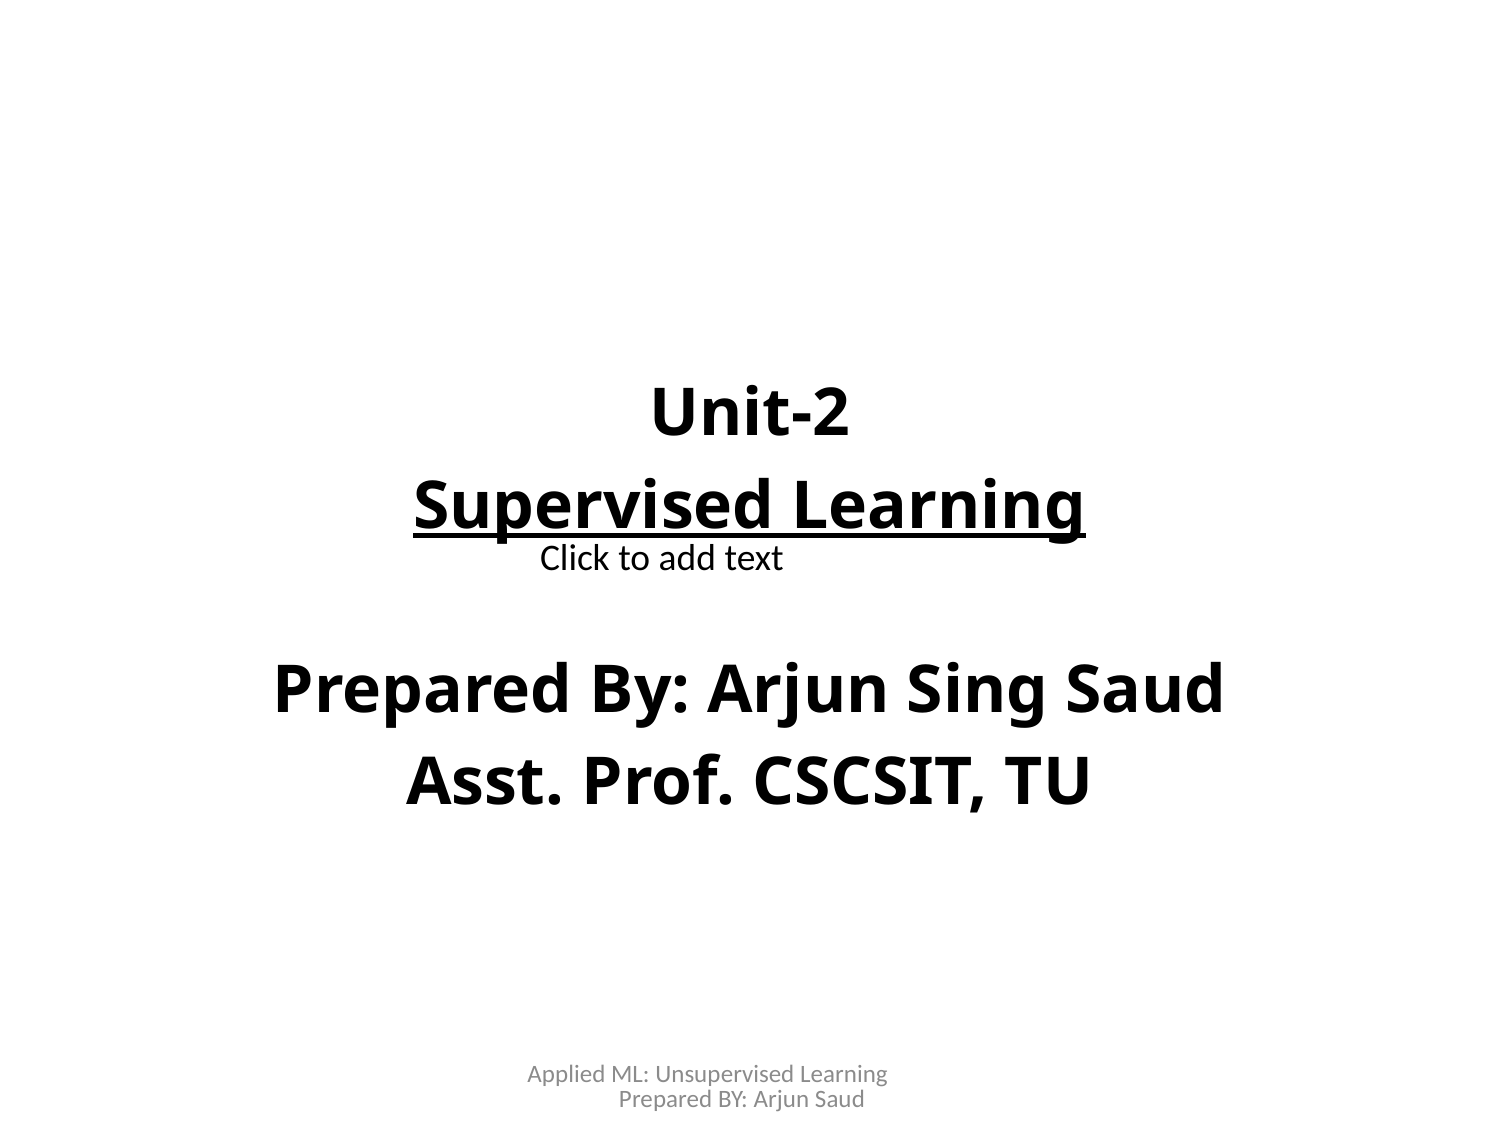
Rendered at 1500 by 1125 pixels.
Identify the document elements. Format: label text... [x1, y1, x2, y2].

text_box Click to add text [524, 524, 975, 585]
list Unit-2 Supervised Learning Prepared By: Arjun Sing Saud Asst. Prof. CSCSIT, TU [75, 270, 1425, 1013]
footer Applied ML: Unsupervised Learning Prepared BY: Arjun Saud [512, 1042, 988, 1103]
